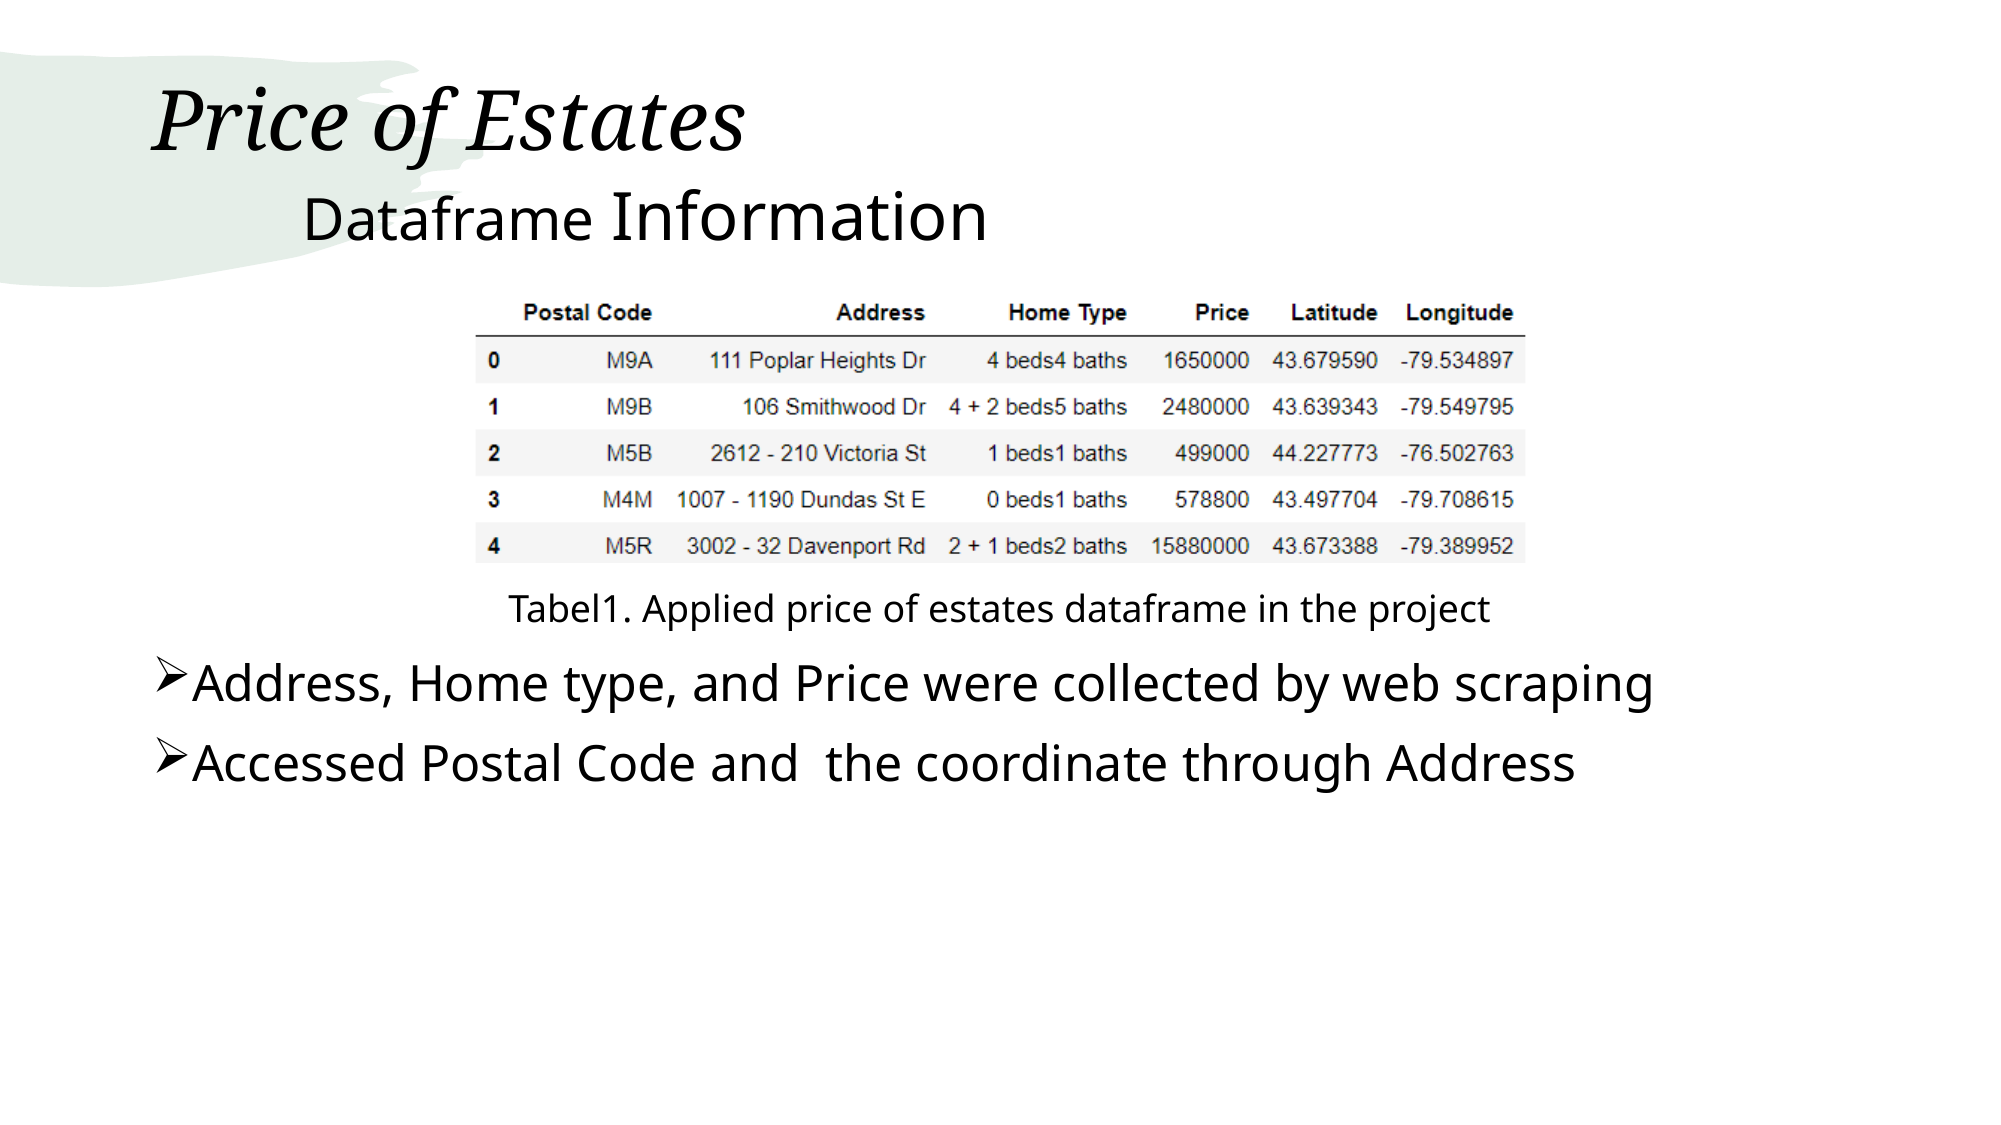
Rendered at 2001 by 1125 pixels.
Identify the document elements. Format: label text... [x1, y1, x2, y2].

title Price of Estates Dataframe Information [137, 59, 1863, 278]
list Tabel1. Applied price of estates dataframe in the project Address, Home type, and Price were collected by web scraping Accessed Postal Code and the coordinate through Address [137, 577, 1863, 1013]
picture [473, 292, 1527, 563]
